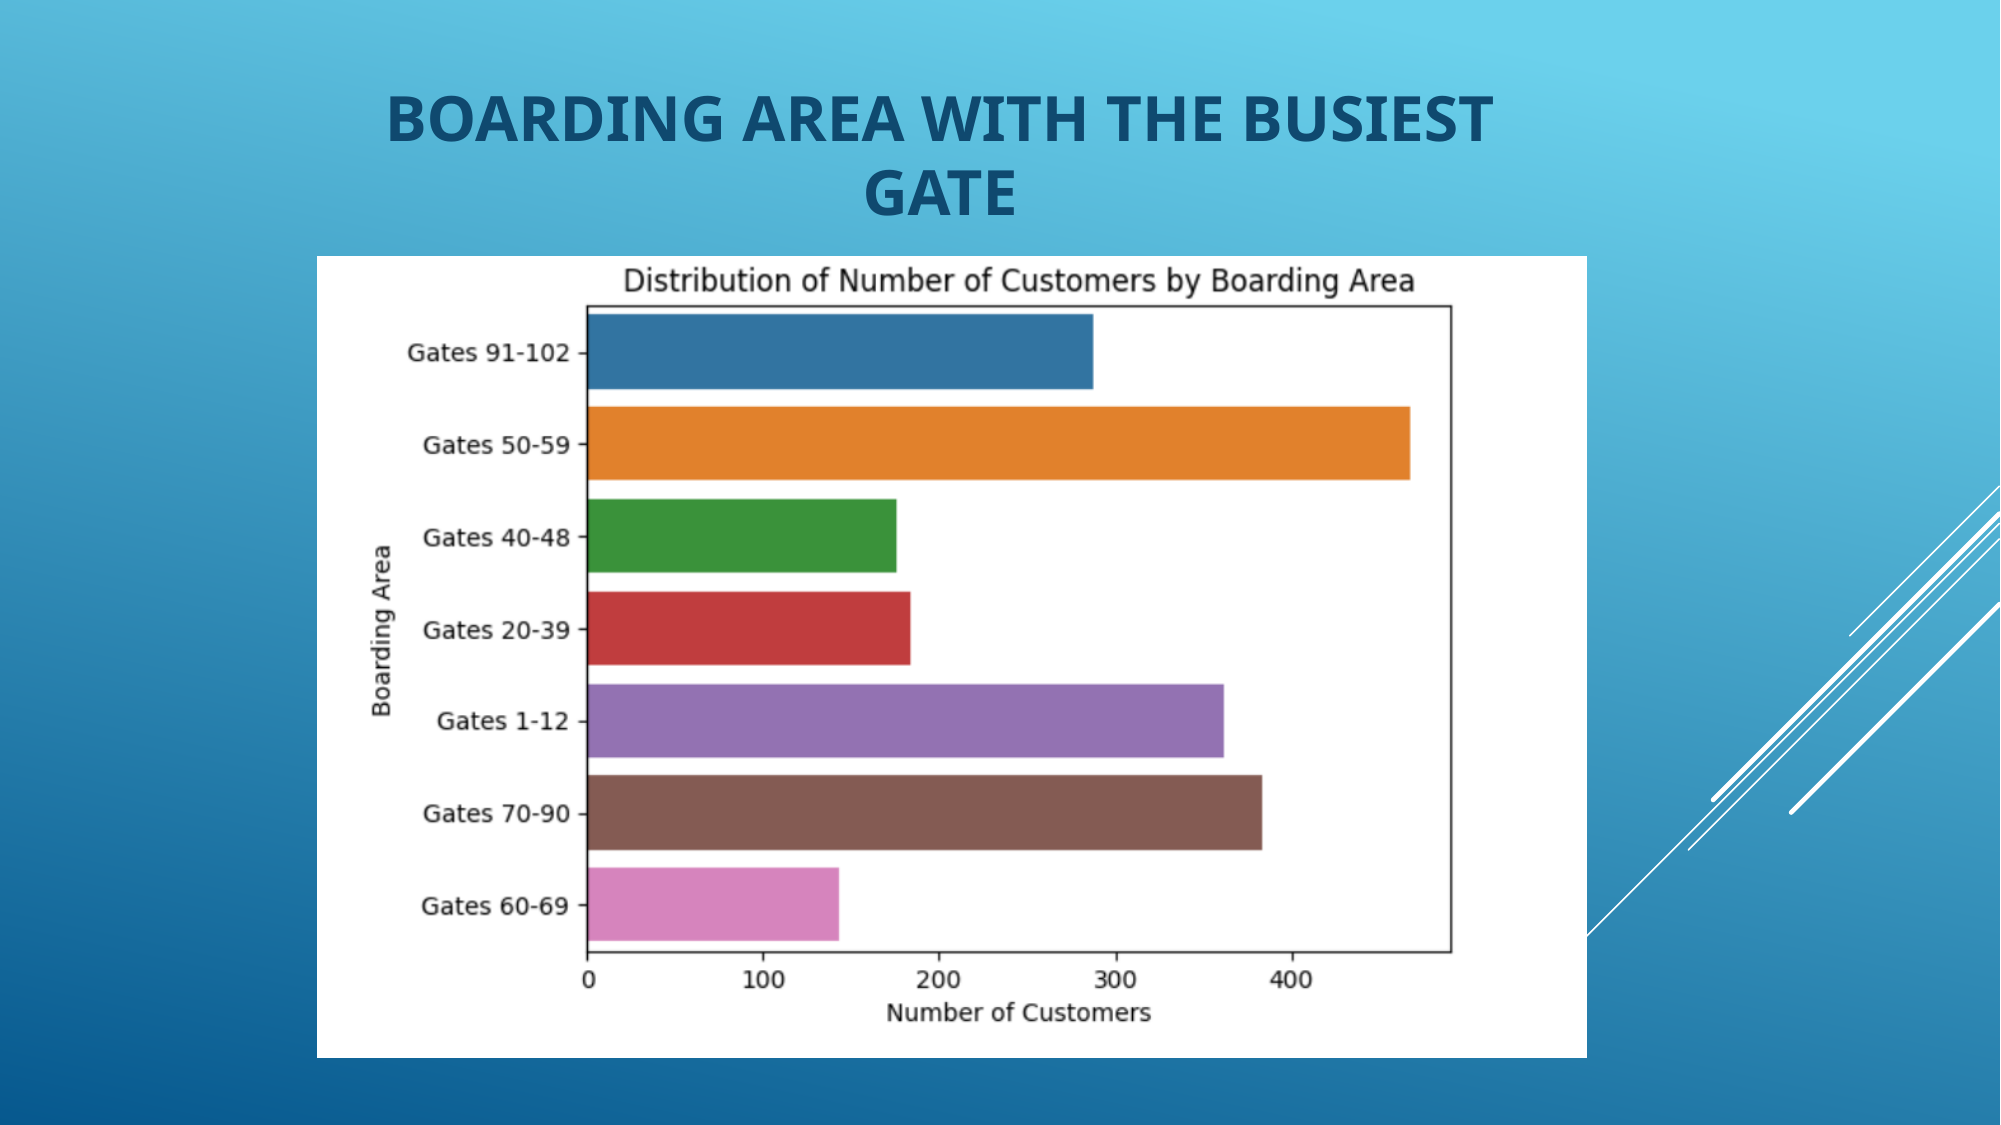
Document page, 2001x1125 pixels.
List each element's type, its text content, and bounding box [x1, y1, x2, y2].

text_box BOARDING AREA WITH THE BUSIEST GATE [344, 71, 1536, 236]
picture [316, 256, 1587, 1058]
